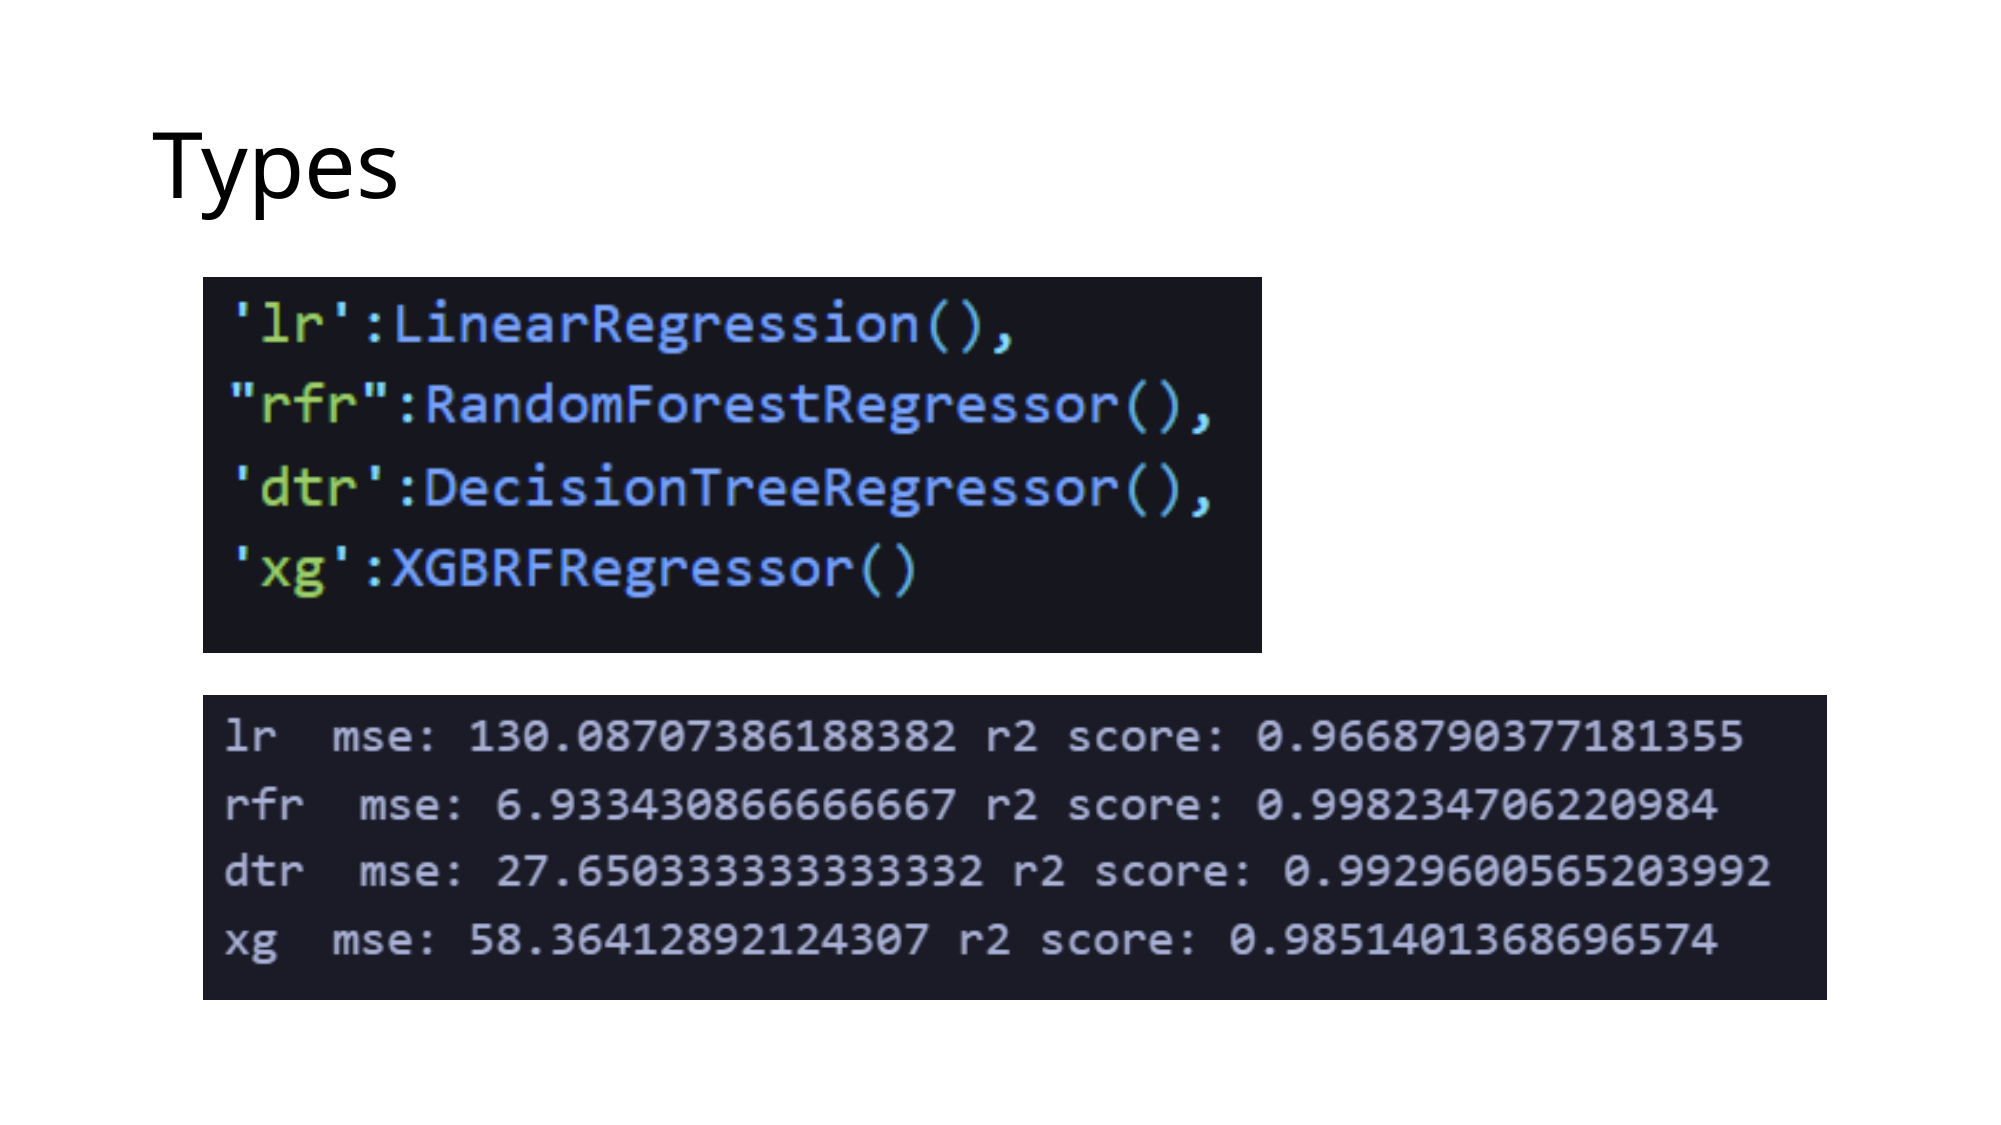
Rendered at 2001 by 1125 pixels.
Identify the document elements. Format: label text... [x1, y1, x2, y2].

title Types [137, 59, 1863, 278]
picture [203, 277, 1262, 653]
picture [203, 695, 1827, 1000]
